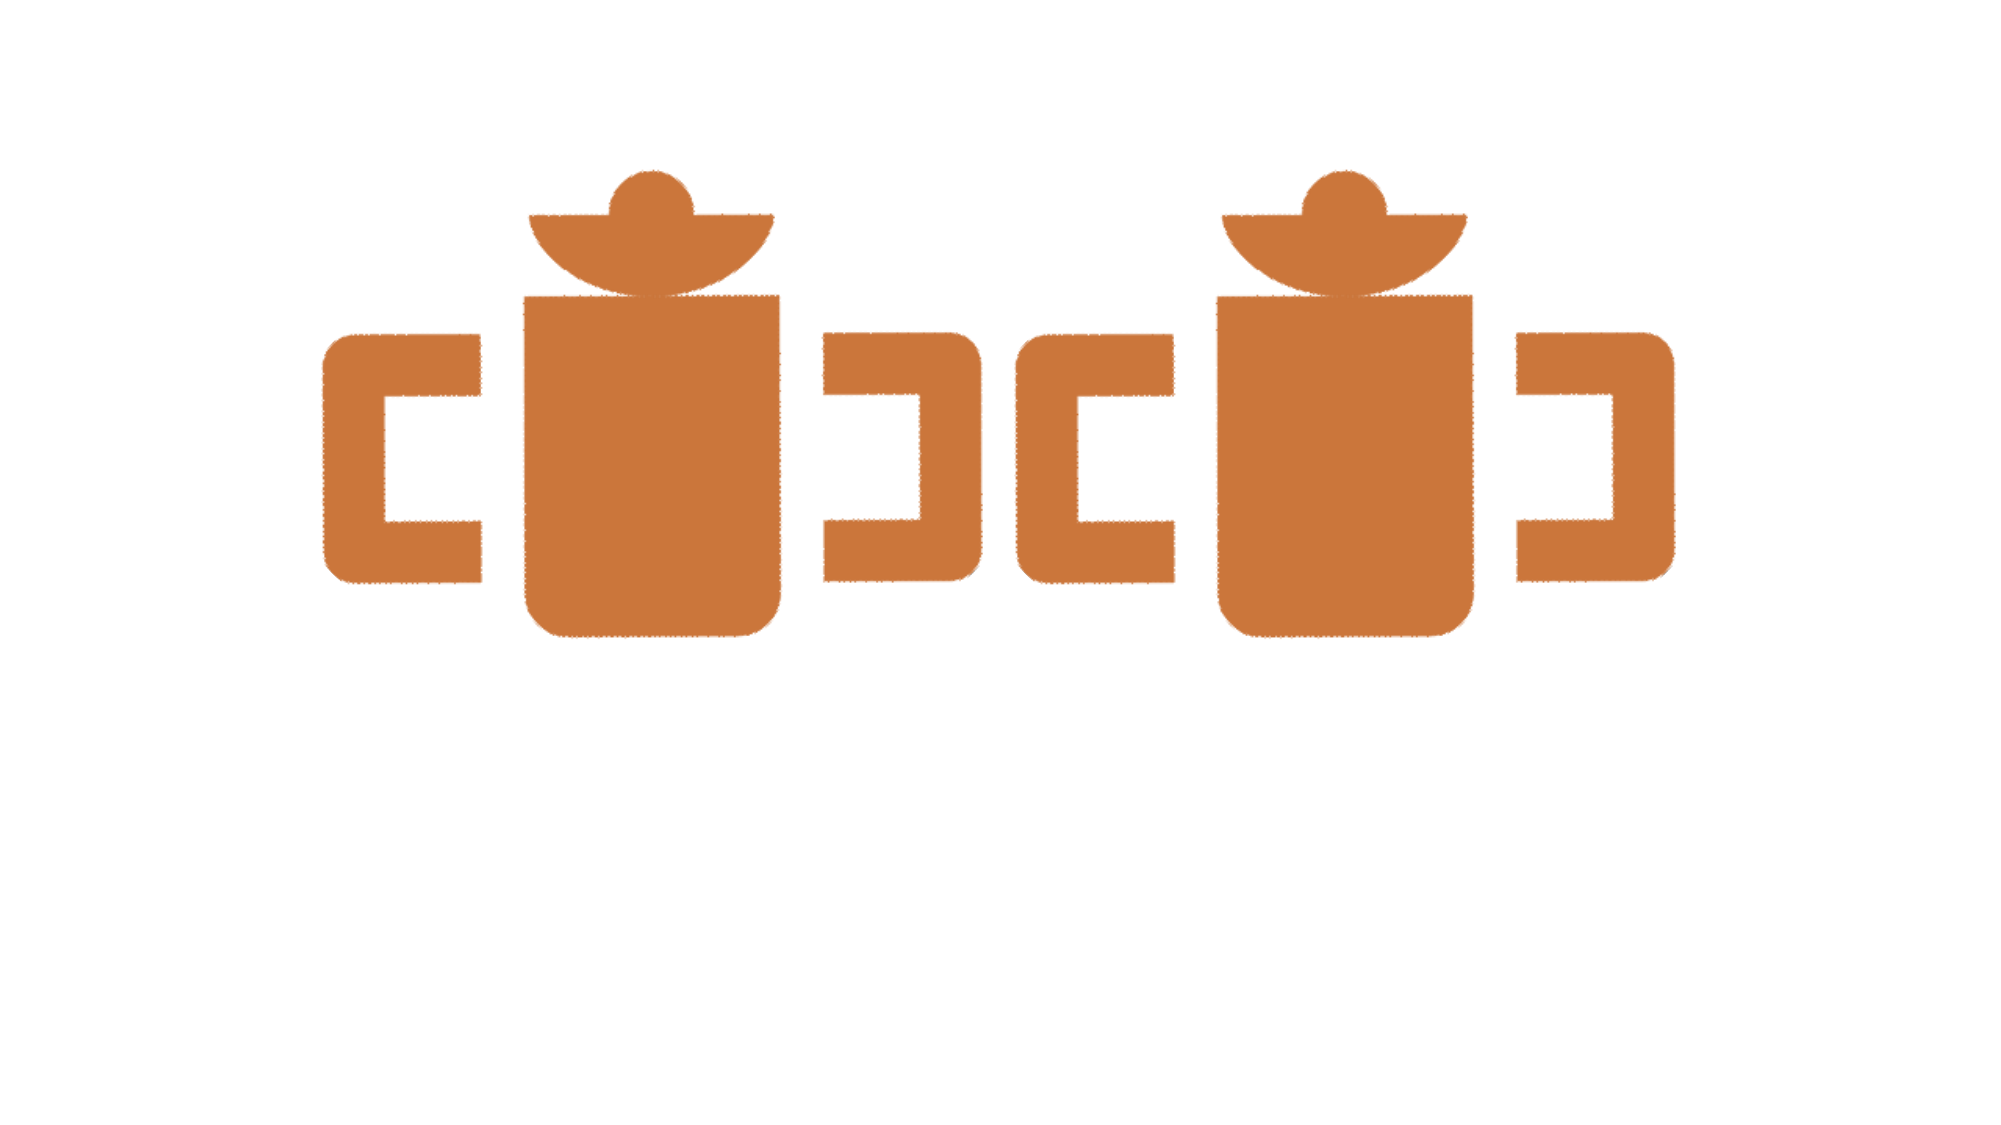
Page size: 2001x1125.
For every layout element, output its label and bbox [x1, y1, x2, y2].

picture [1037, 148, 1656, 767]
picture [344, 148, 963, 767]
